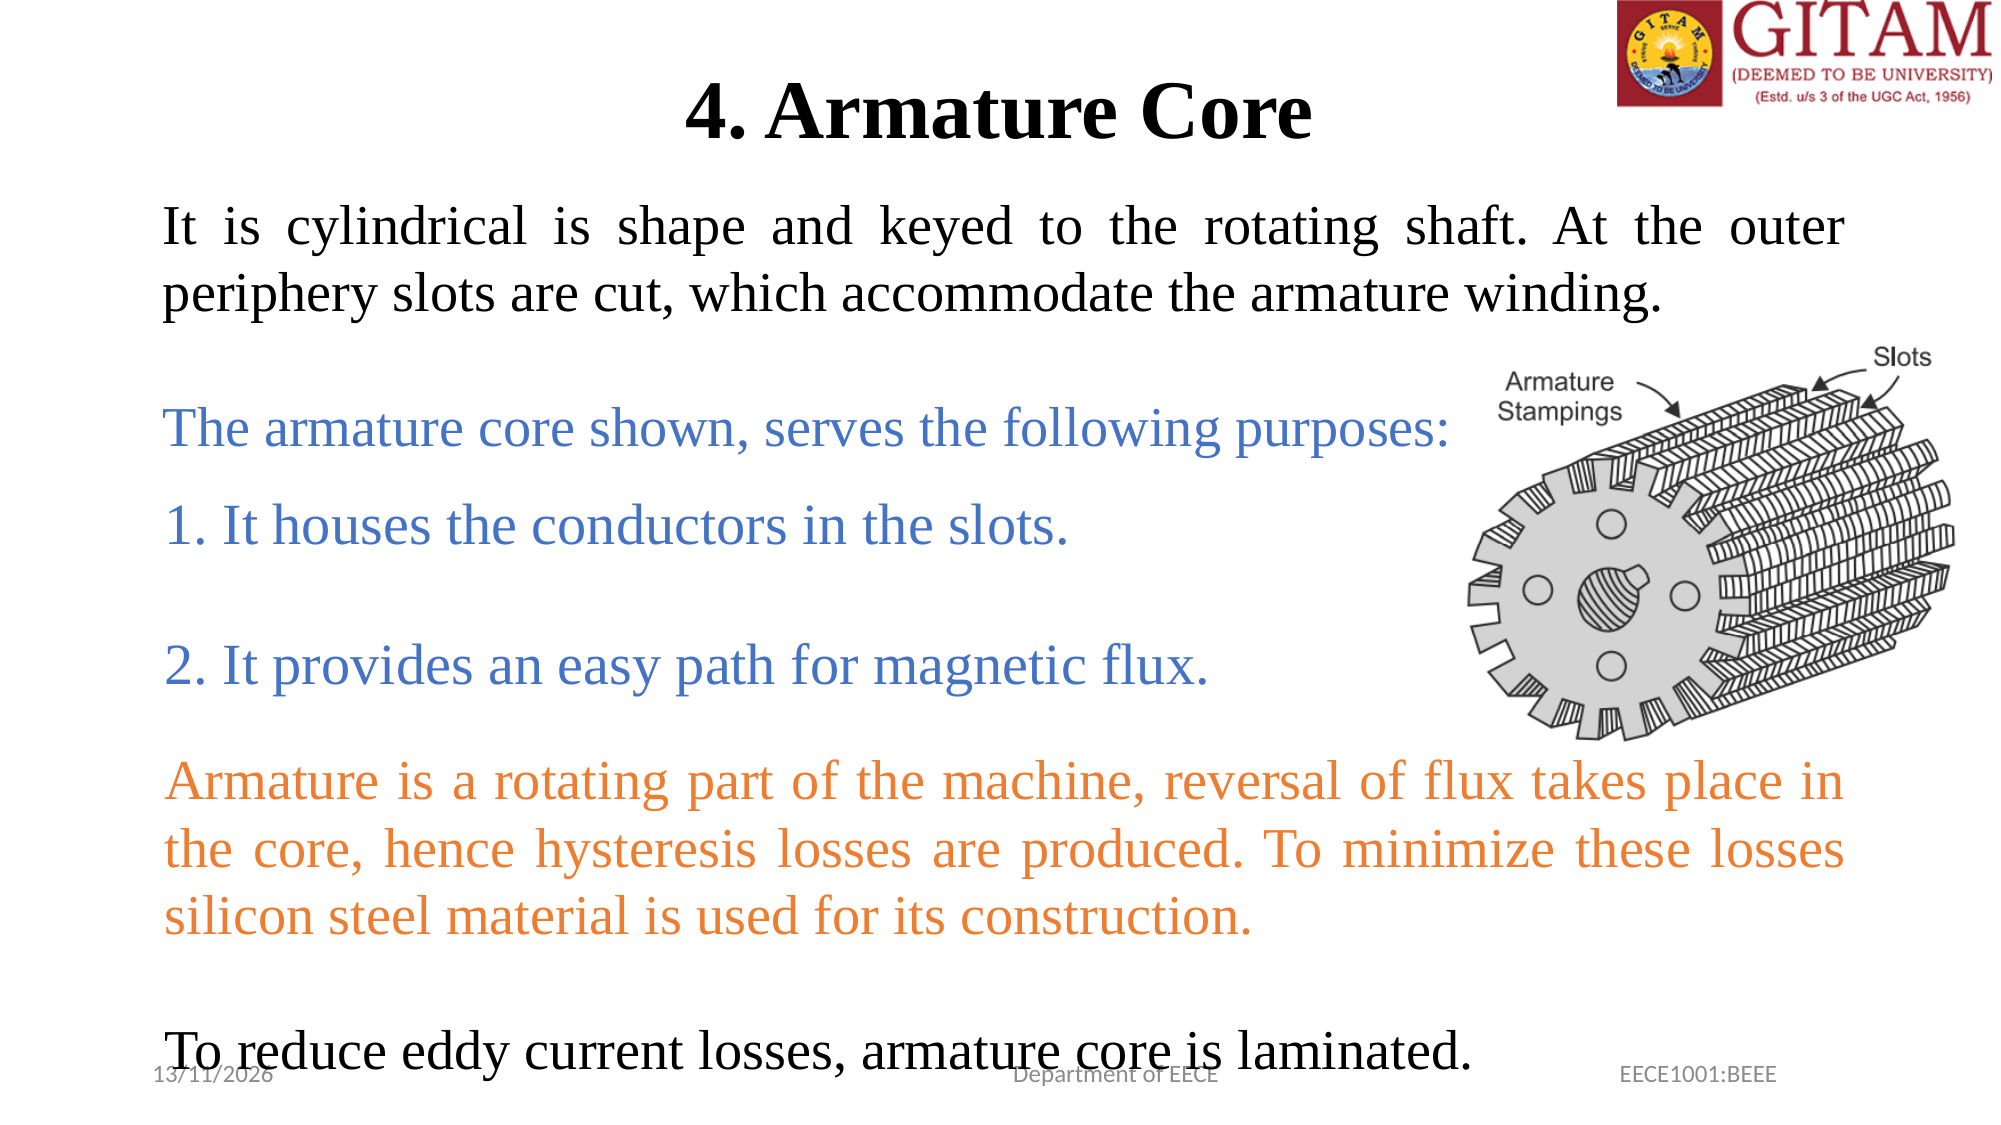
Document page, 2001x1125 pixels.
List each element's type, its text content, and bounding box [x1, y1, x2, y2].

title 4. Armature Core [137, 3, 1863, 221]
text_box 1. It houses the conductors in the slots. 2. It provides an easy path for magnetic flux. [149, 478, 1456, 704]
text_box It is cylindrical is shape and keyed to the rotating shaft. At the outer periphery slots are cut, which accommodate the armature winding. The armature core shown, serves the following purposes: [148, 180, 1863, 466]
picture [1617, 0, 2000, 109]
text_box Armature is a rotating part of the machine, reversal of flux takes place in the core, hence hysteresis losses are produced. To minimize these losses silicon steel material is used for its construction. To reduce eddy current losses, armature core is laminated. [149, 736, 1863, 1089]
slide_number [137, 1042, 588, 1103]
picture [1456, 325, 2000, 756]
footer Department of EECE EECE1001:BEEE [792, 1042, 2000, 1103]
